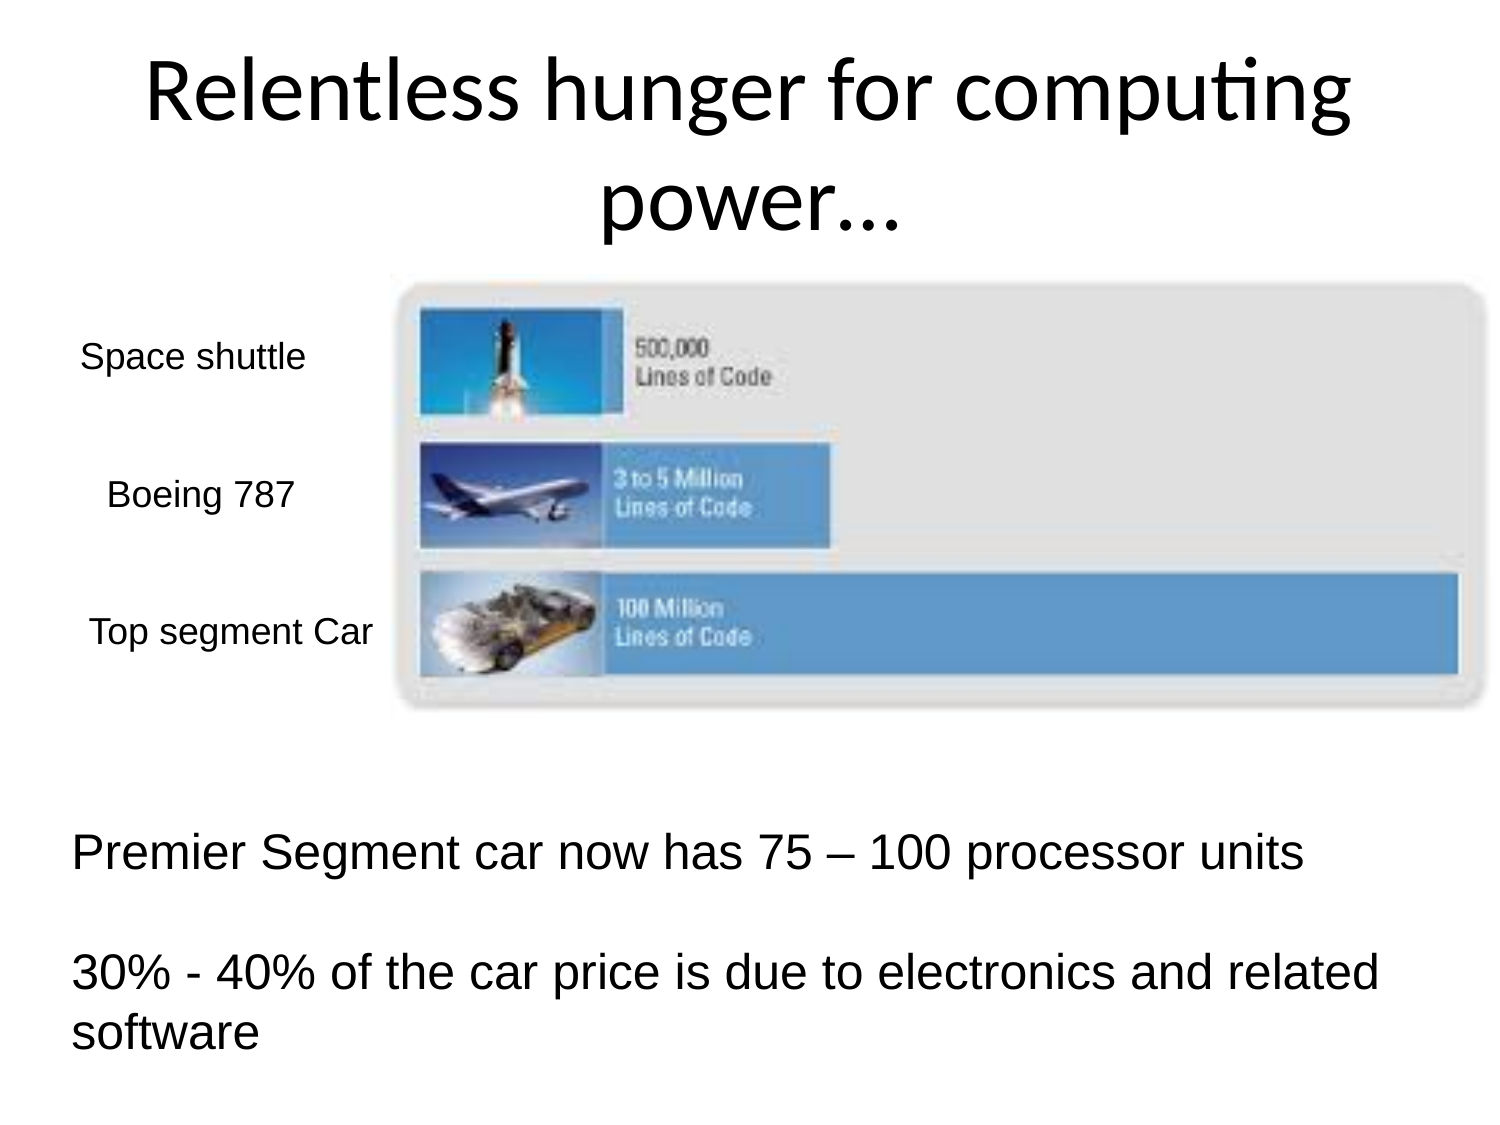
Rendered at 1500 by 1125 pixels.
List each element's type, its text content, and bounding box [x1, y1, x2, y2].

text_box Top segment Car [73, 599, 385, 660]
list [390, 274, 1500, 719]
text_box Boeing 787 [91, 462, 311, 523]
title Relentless hunger for computing power… [74, 44, 1426, 233]
text_box Space shuttle [65, 324, 322, 385]
text_box Premier Segment car now has 75 – 100 processor units 30% - 40% of the car price is due to electronics and related software [56, 812, 1410, 1068]
